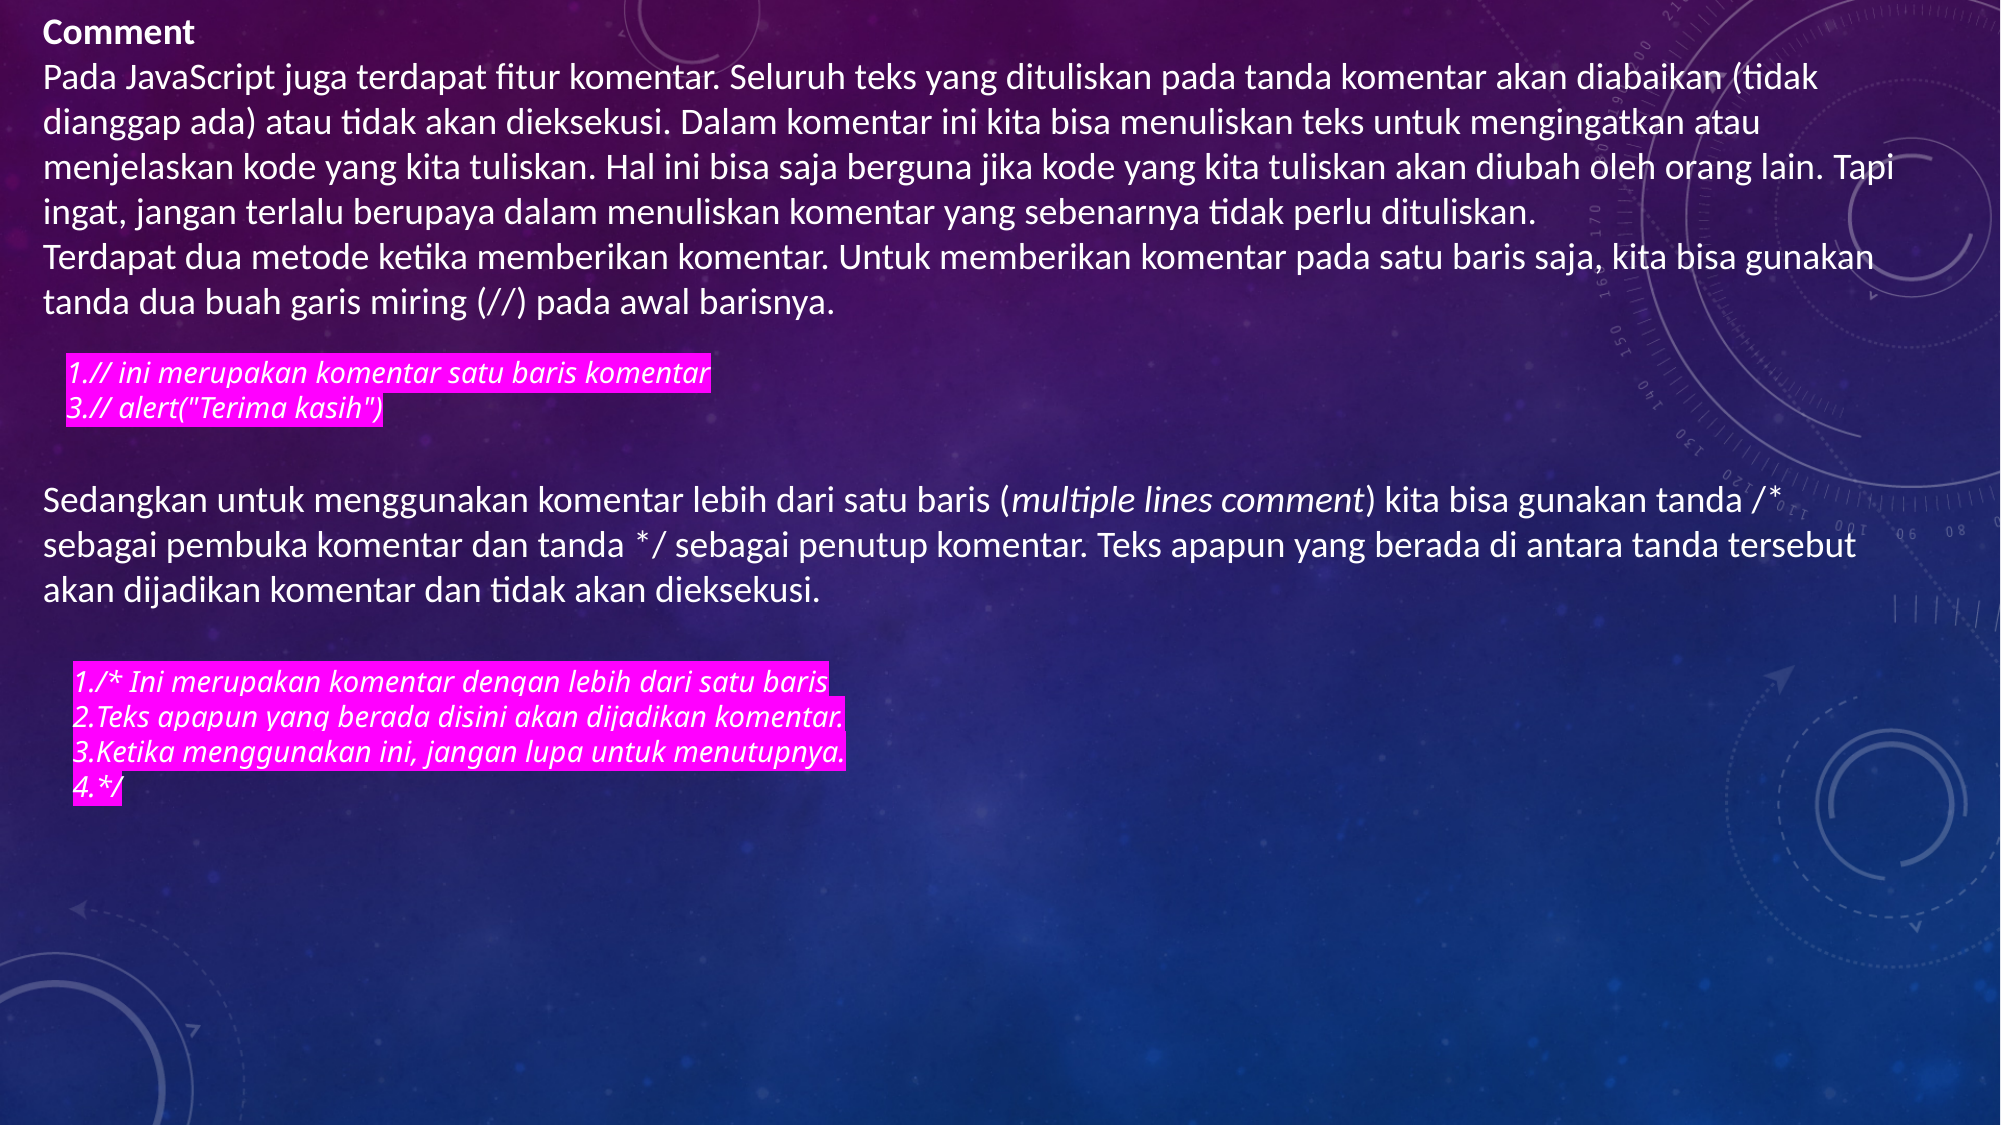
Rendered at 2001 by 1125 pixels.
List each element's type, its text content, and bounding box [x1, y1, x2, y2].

text_box Sedangkan untuk menggunakan komentar lebih dari satu baris (multiple lines comment) kita bisa gunakan tanda /* sebagai pembuka komentar dan tanda */ sebagai penutup komentar. Teks apapun yang berada di antara tanda tersebut akan dijadikan komentar dan tidak akan dieksekusi. [28, 467, 1895, 618]
picture [0, 0, 2001, 1125]
text_box // ini merupakan komentar satu baris komentar // alert("Terima kasih") [51, 312, 726, 467]
text_box Comment Pada JavaScript juga terdapat fitur komentar. Seluruh teks yang dituliskan pada tanda komentar akan diabaikan (tidak dianggap ada) atau tidak akan dieksekusi. Dalam komentar ini kita bisa menuliskan teks untuk mengingatkan atau menjelaskan kode yang kita tuliskan. Hal ini bisa saja berguna jika kode yang kita tuliskan akan diubah oleh orang lain. Tapi ingat, jangan terlalu berupaya dalam menuliskan komentar yang sebenarnya tidak perlu dituliskan. Terdapat dua metode ketika memberikan komentar. Untuk memberikan komentar pada satu baris saja, kita bisa gunakan tanda dua buah garis miring (//) pada awal barisnya. [28, 0, 1942, 330]
text_box /* Ini merupakan komentar dengan lebih dari satu baris Teks apapun yang berada disini akan dijadikan komentar. Ketika menggunakan ini, jangan lupa untuk menutupnya. */ [57, 620, 862, 846]
